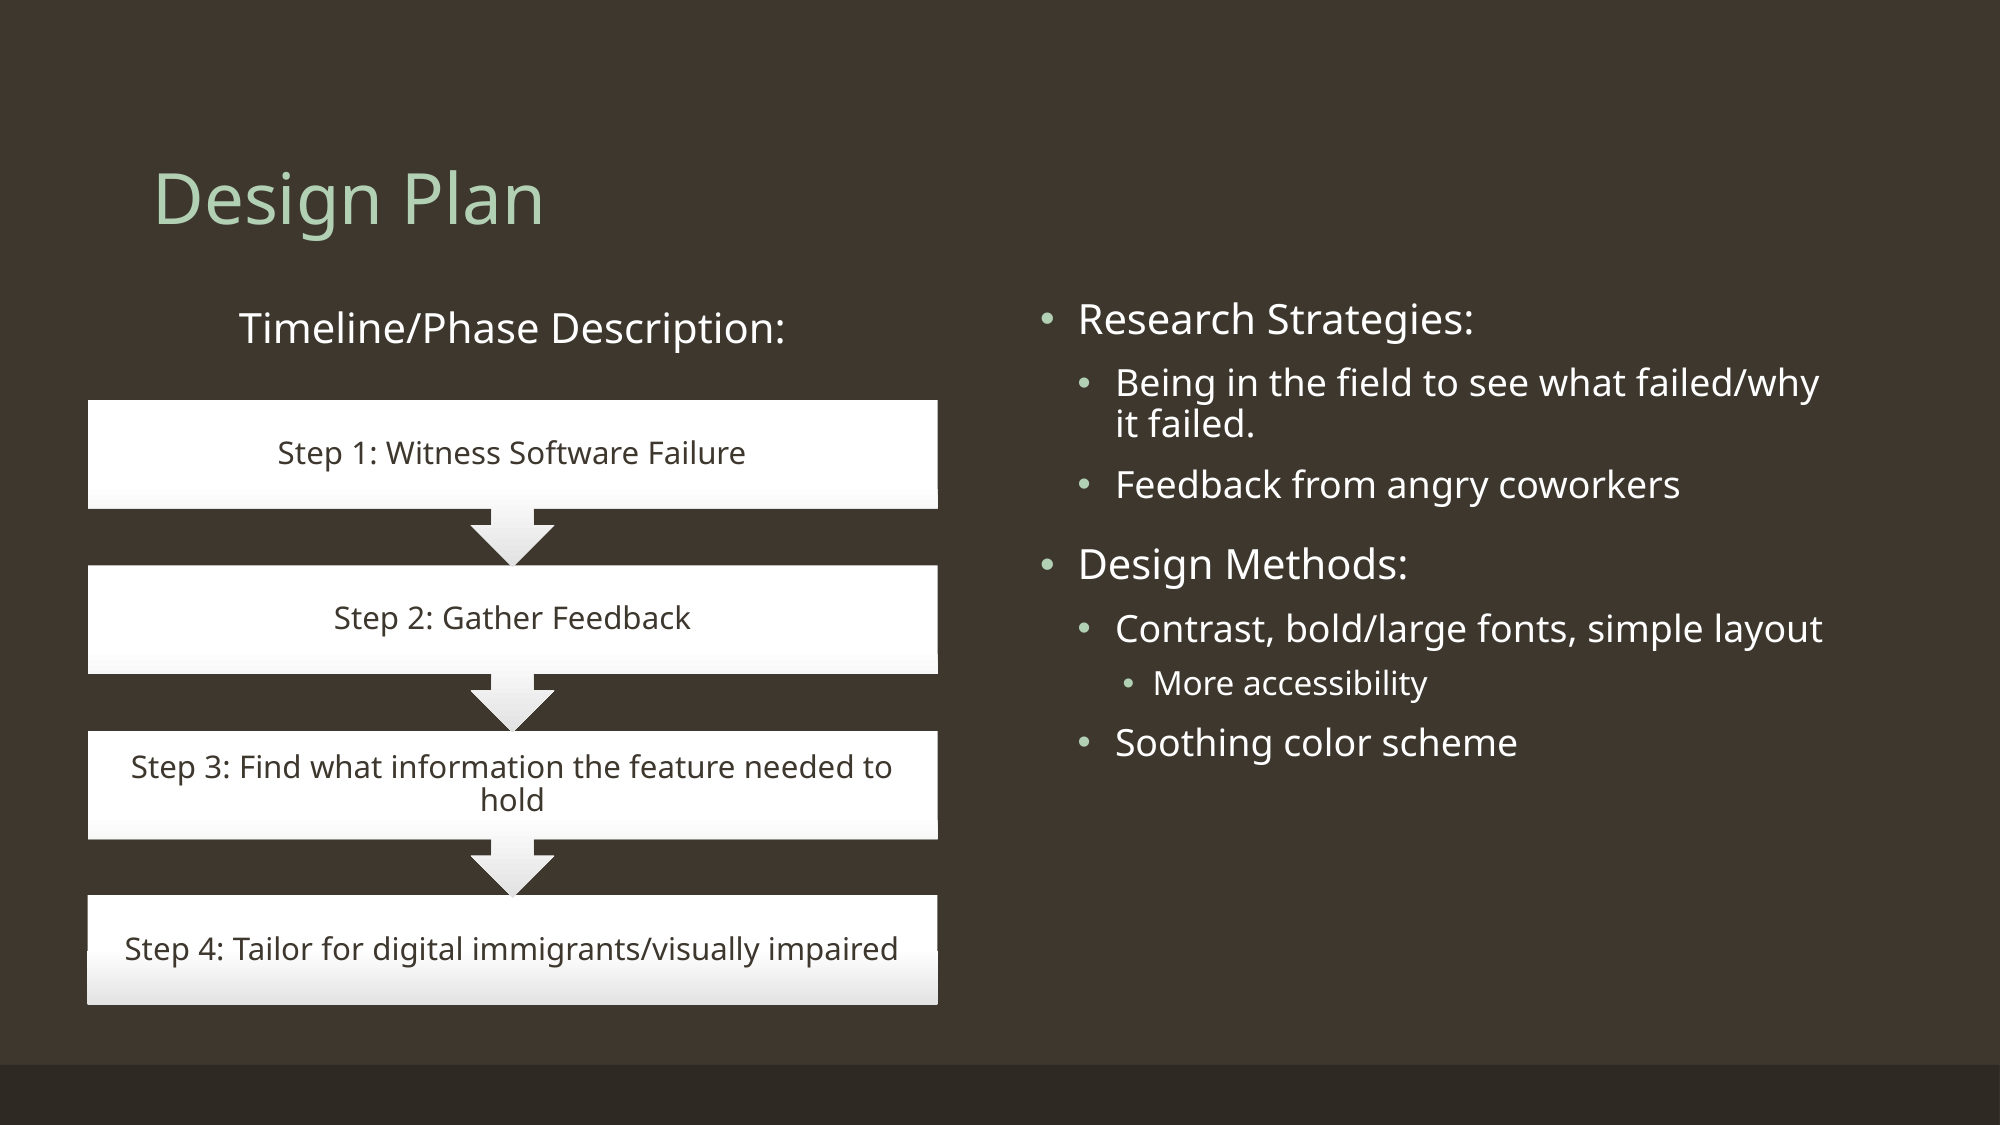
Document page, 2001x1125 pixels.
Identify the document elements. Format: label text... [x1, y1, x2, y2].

text_box Timeline/Phase Description: [206, 299, 819, 375]
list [87, 399, 938, 1005]
list Research Strategies: Being in the field to see what failed/why it failed. Feedback from angry coworkers Design Methods: Contrast, bold/large fonts, simple layout More accessibility Soothing color scheme [1025, 290, 1850, 1005]
title Design Plan [137, 59, 1863, 248]
